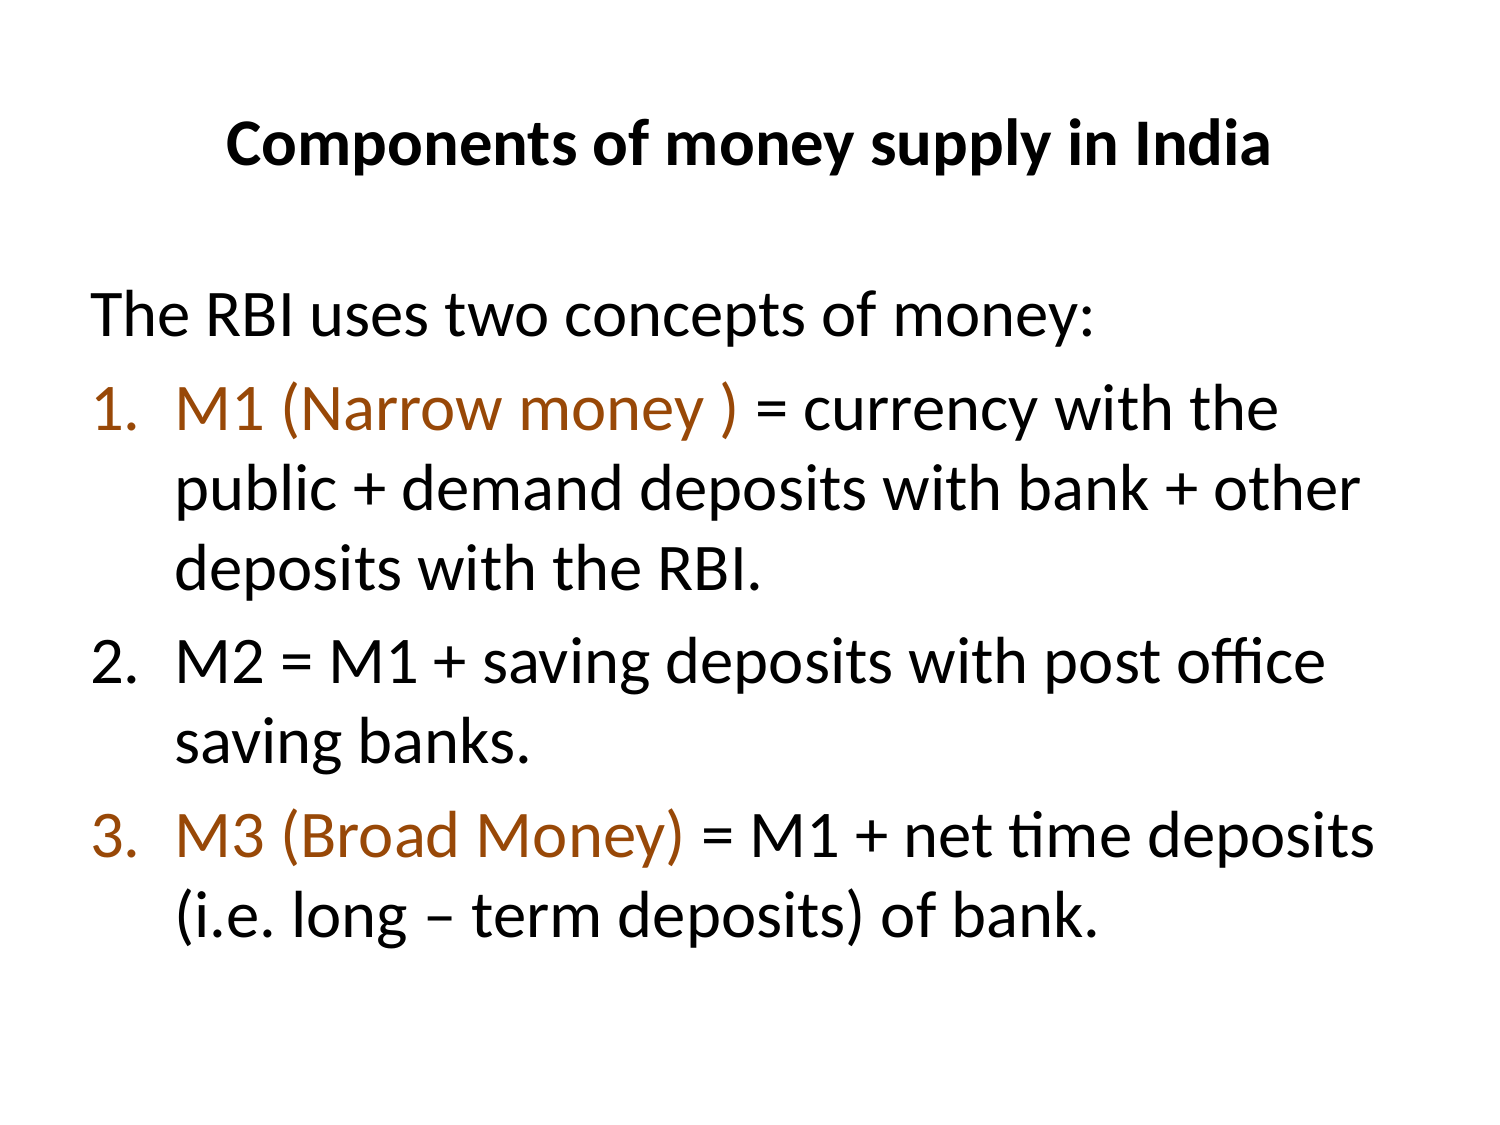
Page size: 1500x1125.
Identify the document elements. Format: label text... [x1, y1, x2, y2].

list The RBI uses two concepts of money: M1 (Narrow money ) = currency with the public + demand deposits with bank + other deposits with the RBI. M2 = M1 + saving deposits with post office saving banks. M3 (Broad Money) = M1 + net time deposits (i.e. long – term deposits) of bank. [75, 262, 1425, 1005]
title Components of money supply in India [75, 45, 1425, 233]
